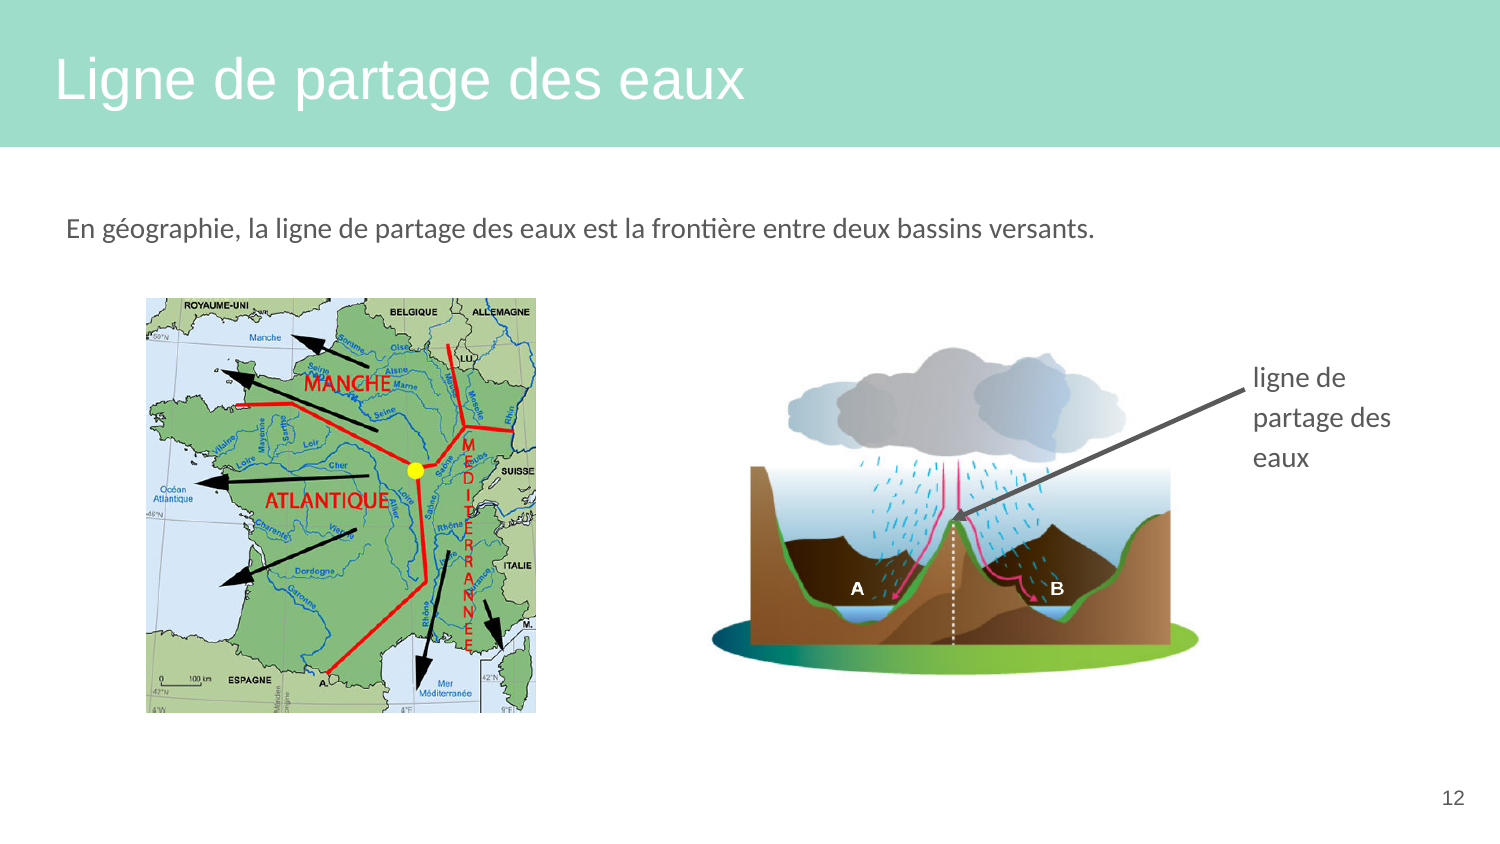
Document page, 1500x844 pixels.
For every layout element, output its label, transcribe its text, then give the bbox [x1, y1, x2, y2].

picture [663, 267, 1245, 744]
list ligne de partage des eaux [1250, 338, 1421, 444]
title Ligne de partage des eaux [39, 26, 1438, 121]
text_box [951, 389, 1246, 521]
text_box [0, 0, 1500, 147]
list En géographie, la ligne de partage des eaux est la frontière entre deux bassins versants. [51, 189, 1449, 268]
picture [145, 298, 536, 713]
slide_number ‹#› [1389, 764, 1480, 830]
